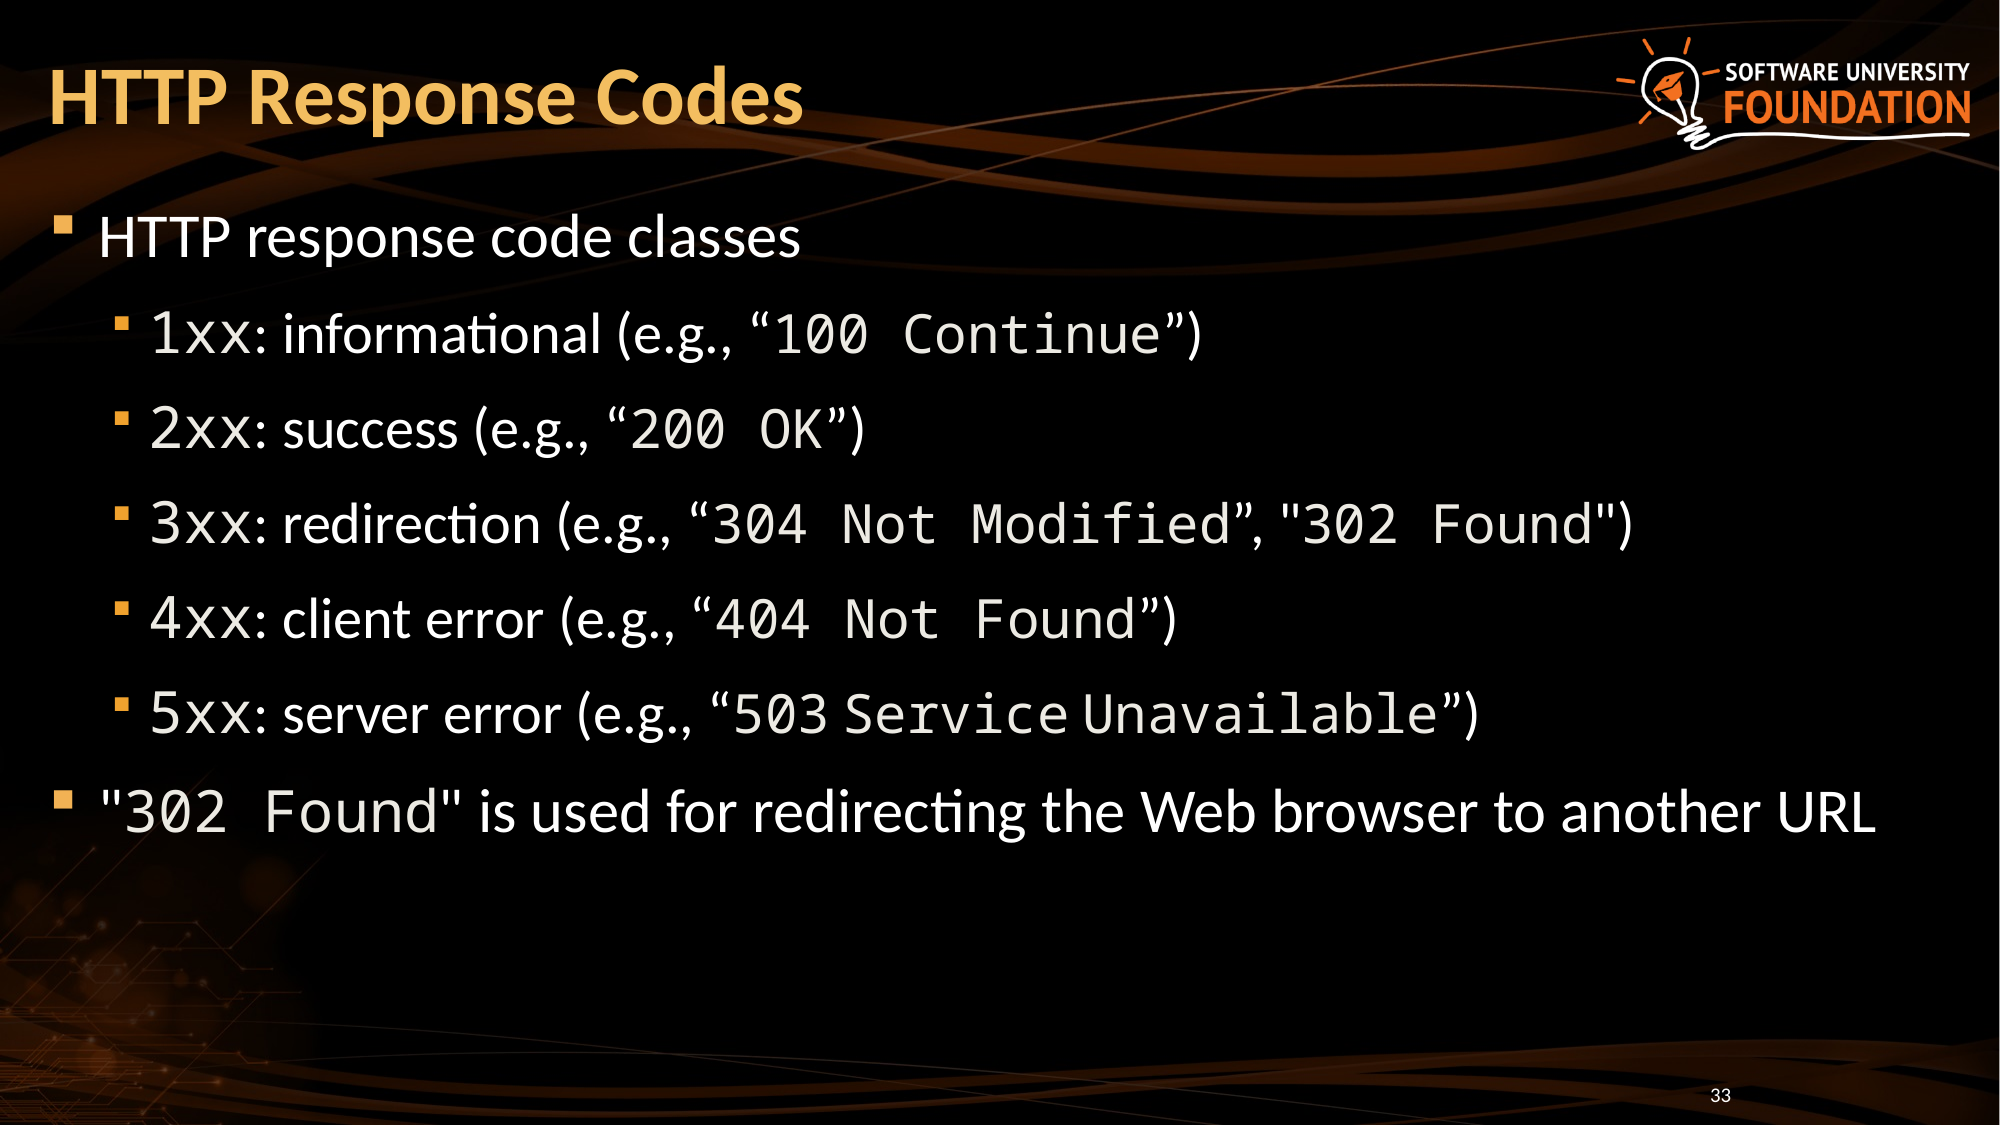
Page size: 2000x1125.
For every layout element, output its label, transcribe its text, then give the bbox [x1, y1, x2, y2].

picture [0, 0, 2000, 1125]
list HTTP response code classes 1xx: informational (e.g., “100 Continue”) 2xx: success (e.g., “200 OK”) 3xx: redirection (e.g., “304 Not Modified”, "302 Found") 4xx: client error (e.g., “404 Not Found”) 5xx: server error (e.g., “503 Service Unavailable”) "302 Found" is used for redirecting the Web browser to another URL [31, 188, 1968, 1103]
slide_number 33 [1662, 1074, 1738, 1113]
title HTTP Response Codes [30, 6, 1602, 189]
